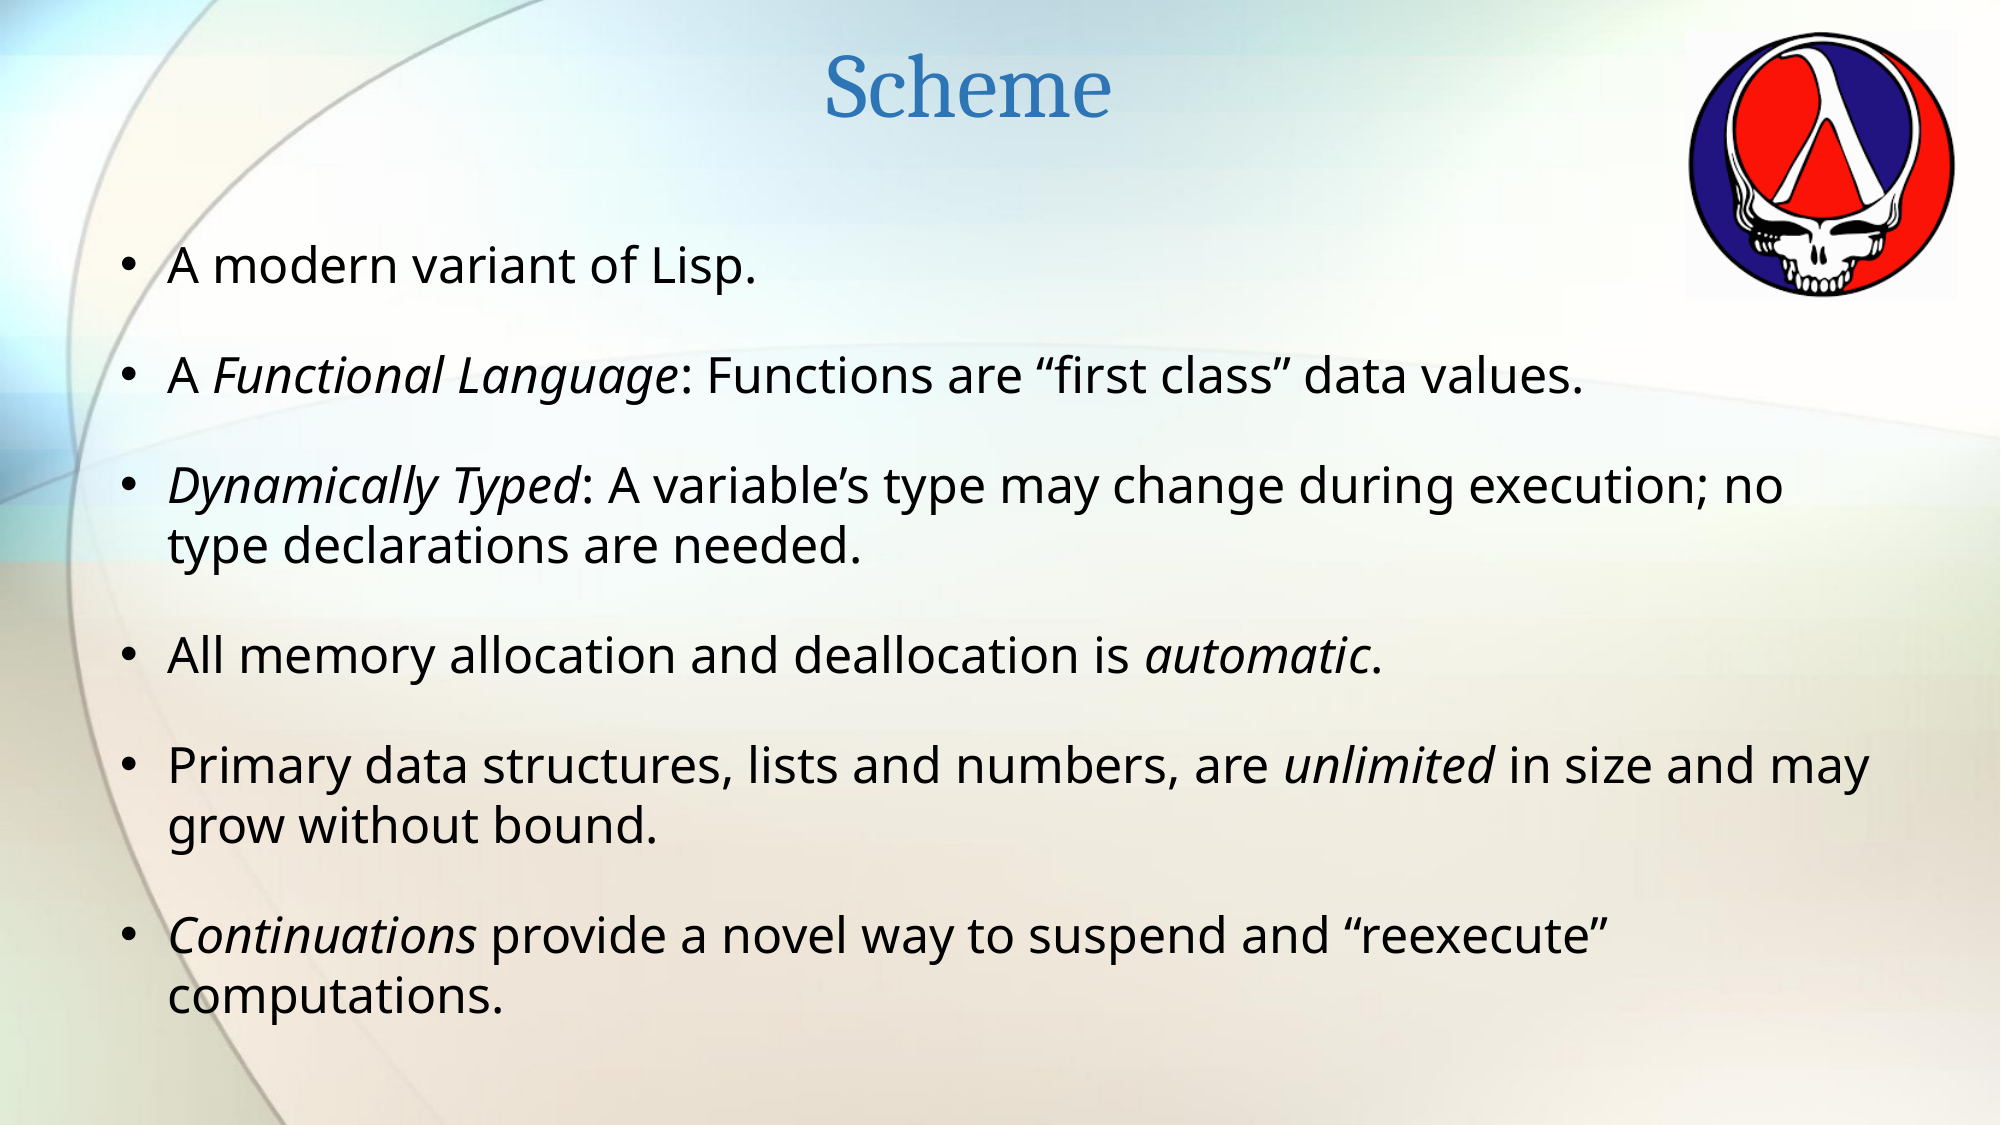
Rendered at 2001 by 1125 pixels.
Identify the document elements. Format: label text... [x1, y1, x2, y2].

title Scheme [77, 15, 1863, 146]
text_box A modern variant of Lisp. A Functional Language: Functions are “first class” data values. Dynamically Typed: A variable’s type may change during execution; no type declarations are needed. All memory allocation and deallocation is automatic. Primary data structures, lists and numbers, are unlimited in size and may grow without bound. Continuations provide a novel way to suspend and “reexecute” computations. [105, 226, 1904, 1031]
picture [0, 0, 2001, 1125]
